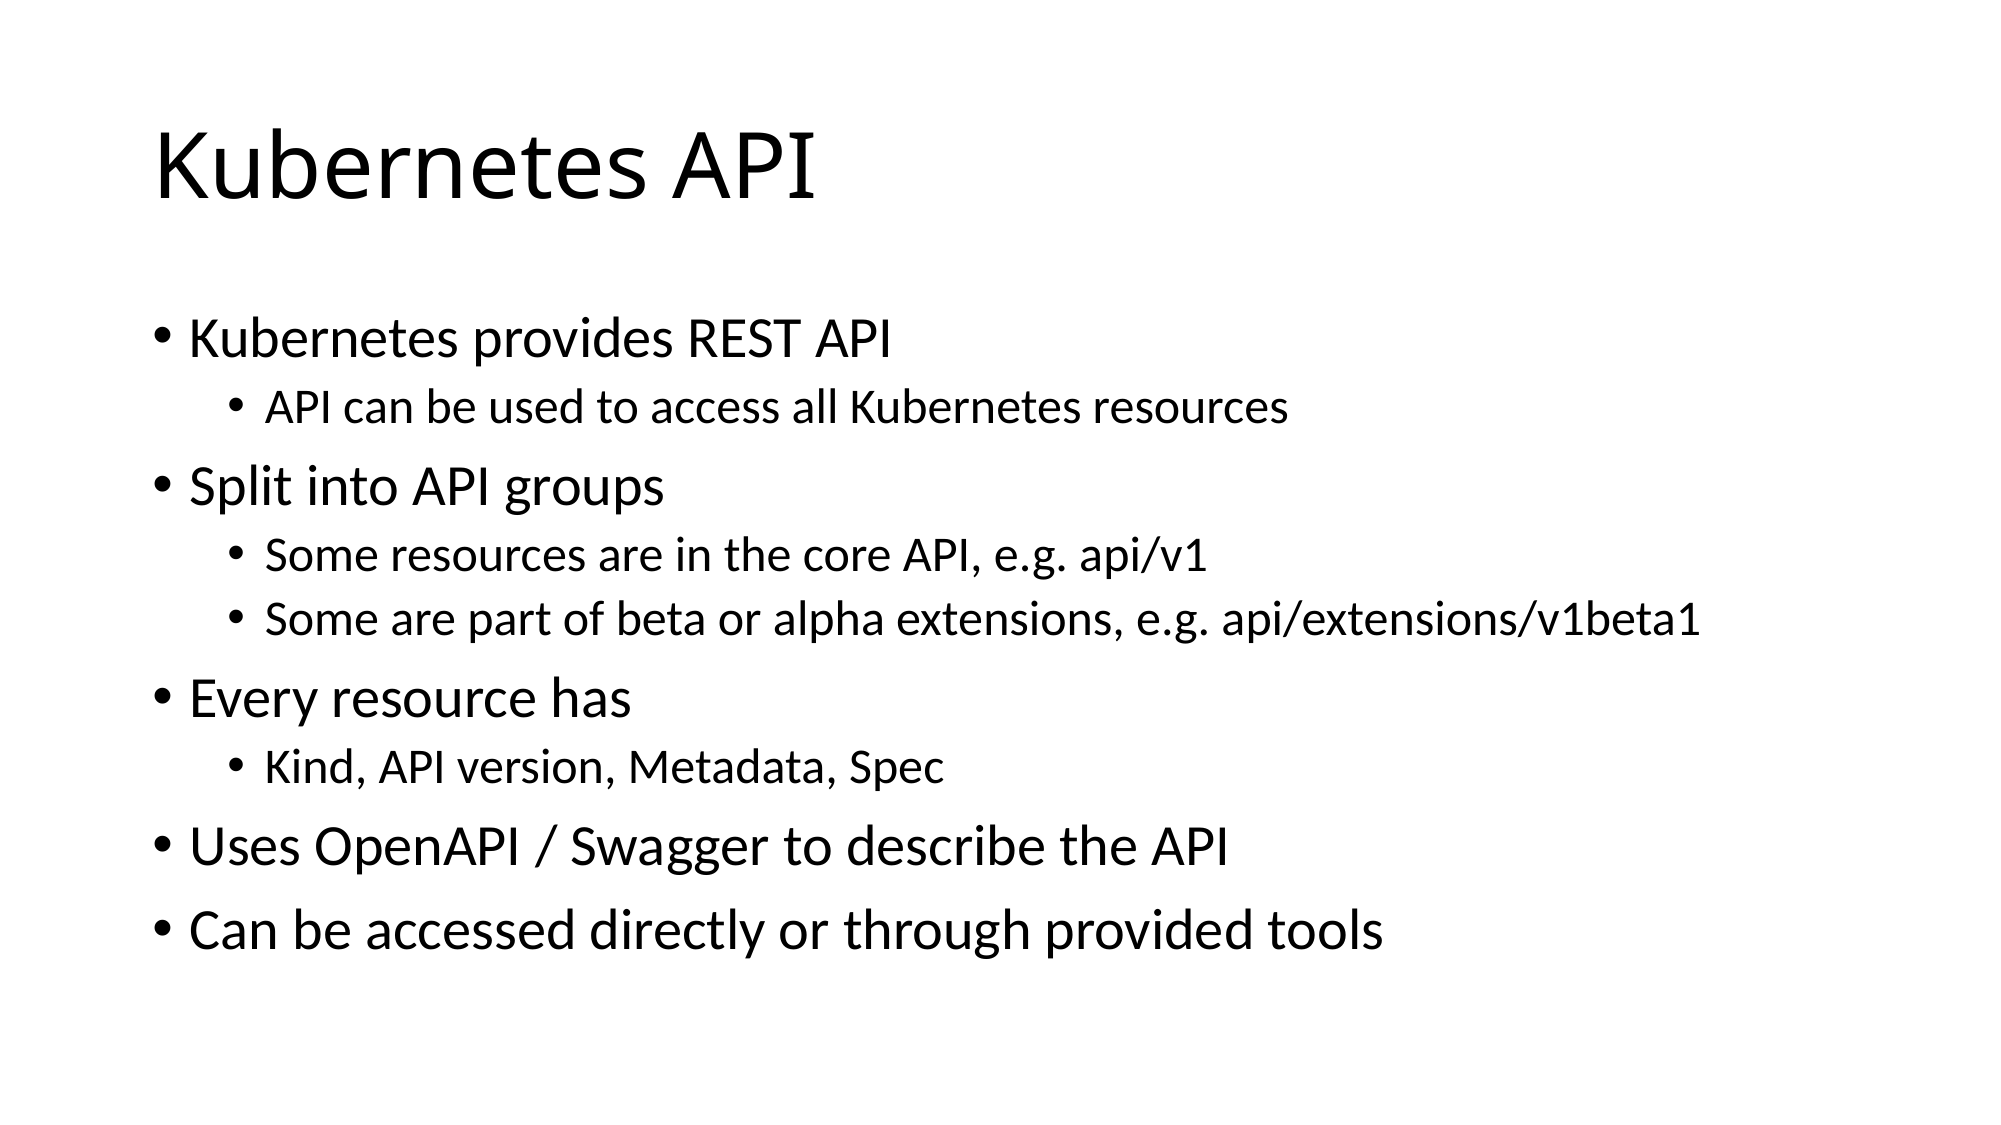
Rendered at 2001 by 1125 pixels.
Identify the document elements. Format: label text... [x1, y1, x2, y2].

list Kubernetes provides REST API API can be used to access all Kubernetes resources Split into API groups Some resources are in the core API, e.g. api/v1 Some are part of beta or alpha extensions, e.g. api/extensions/v1beta1 Every resource has Kind, API version, Metadata, Spec Uses OpenAPI / Swagger to describe the API Can be accessed directly or through provided tools [137, 299, 1863, 1014]
title Kubernetes API [137, 59, 1863, 278]
